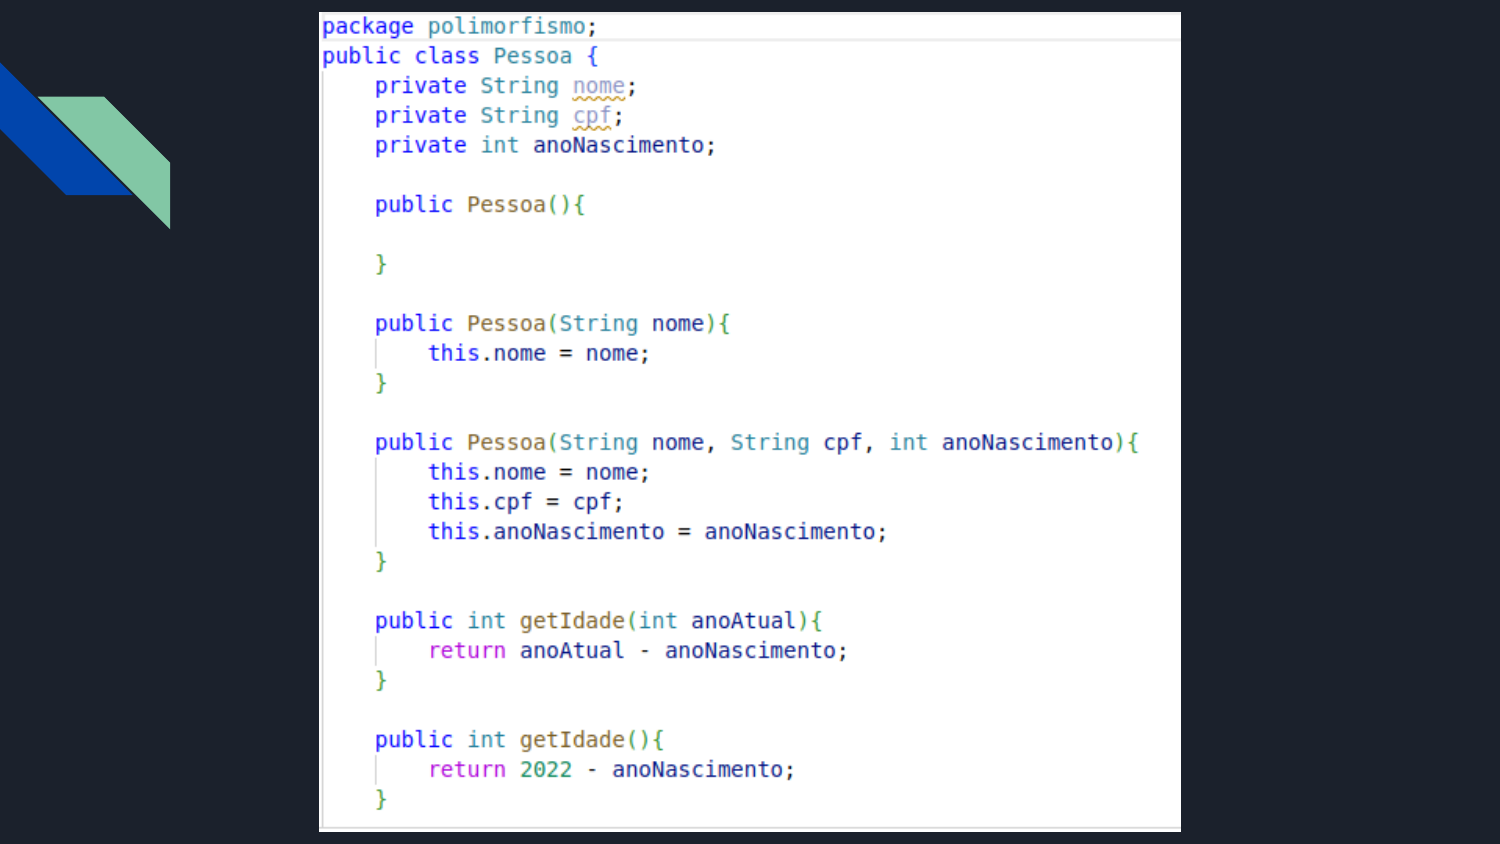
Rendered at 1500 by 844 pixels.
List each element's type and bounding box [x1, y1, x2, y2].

picture [319, 12, 1181, 832]
